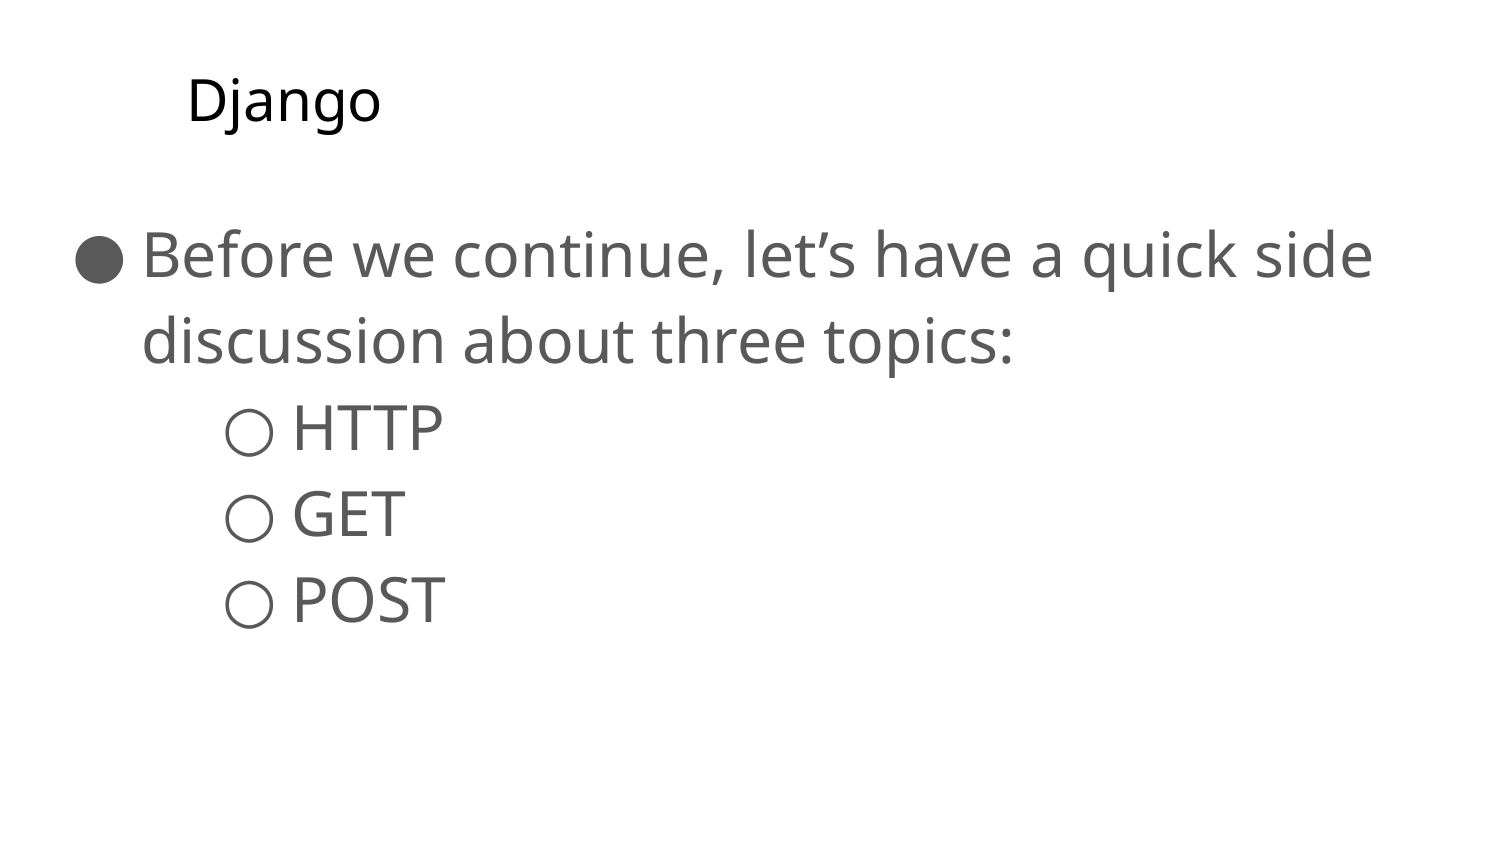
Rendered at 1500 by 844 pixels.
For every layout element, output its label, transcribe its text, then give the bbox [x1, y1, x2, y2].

title Django [171, 48, 1449, 143]
list Before we continue, let’s have a quick side discussion about three topics: HTTP GET POST [51, 189, 1449, 750]
